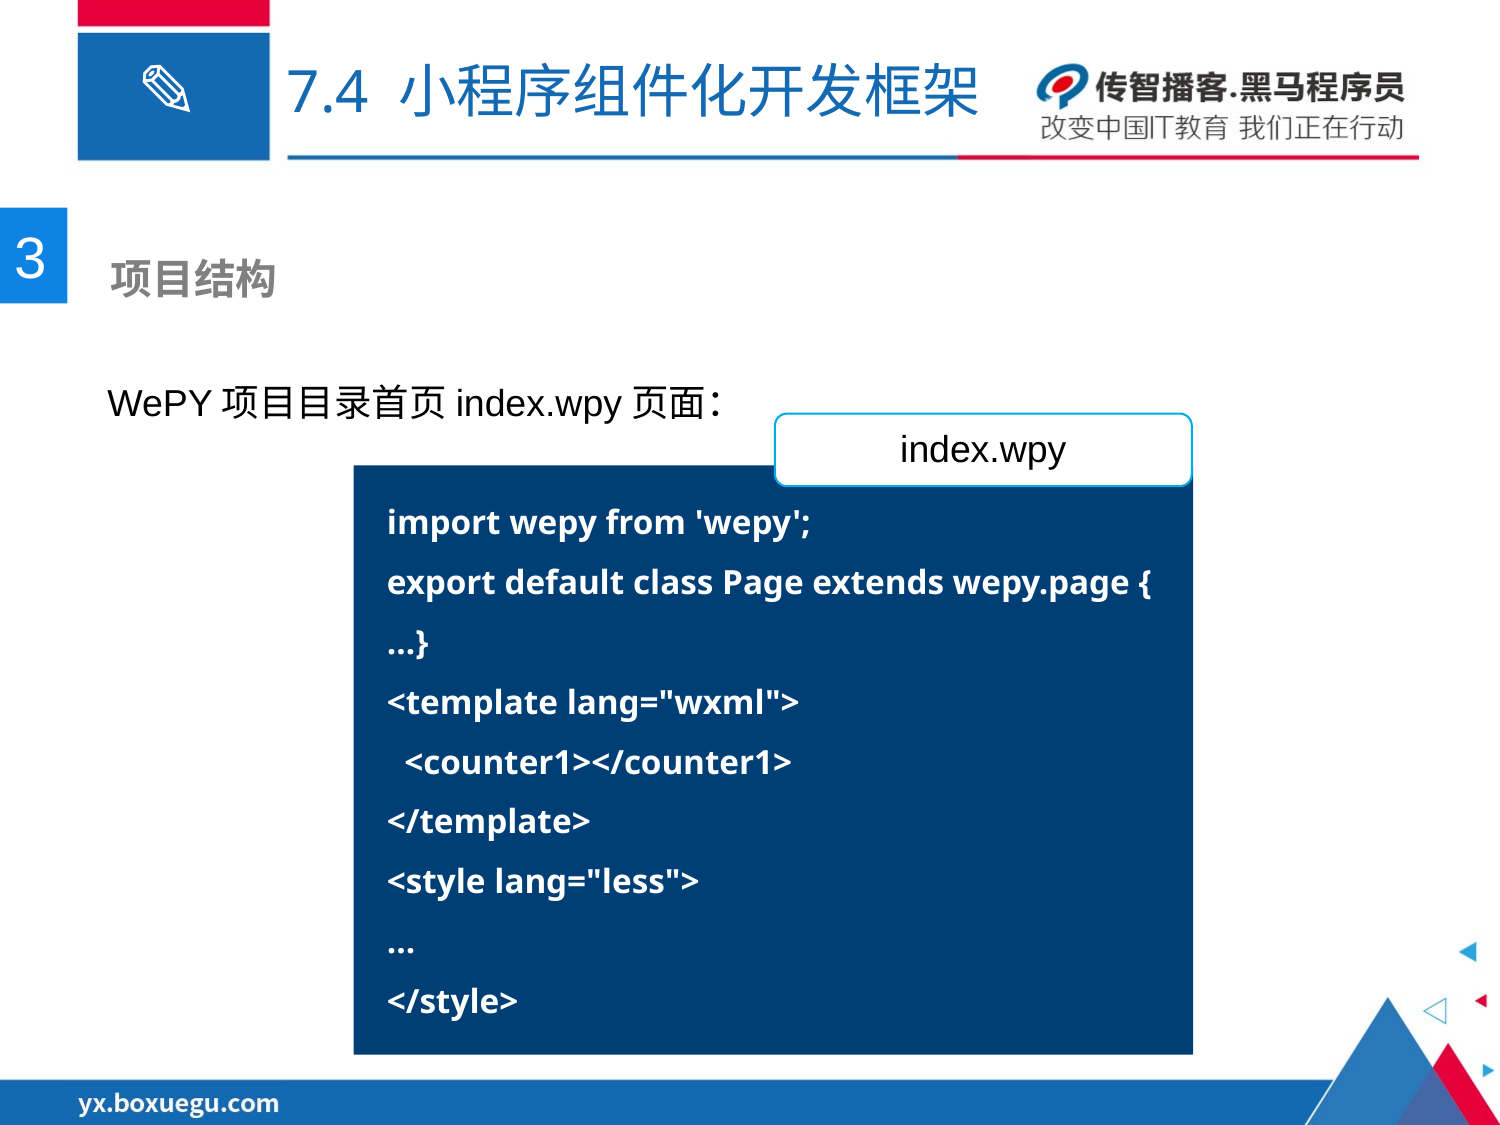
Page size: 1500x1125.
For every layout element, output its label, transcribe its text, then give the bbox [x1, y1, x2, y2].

text_box index.wpy [774, 413, 1192, 463]
title 7.4 小程序组件化开发框架 [271, 25, 1046, 153]
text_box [353, 465, 1218, 1055]
text_box 项目结构 [70, 245, 842, 310]
picture [0, 1, 1500, 1125]
text_box WePY项目目录首页index.wpy页面： [92, 326, 1390, 432]
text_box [0, 207, 68, 304]
